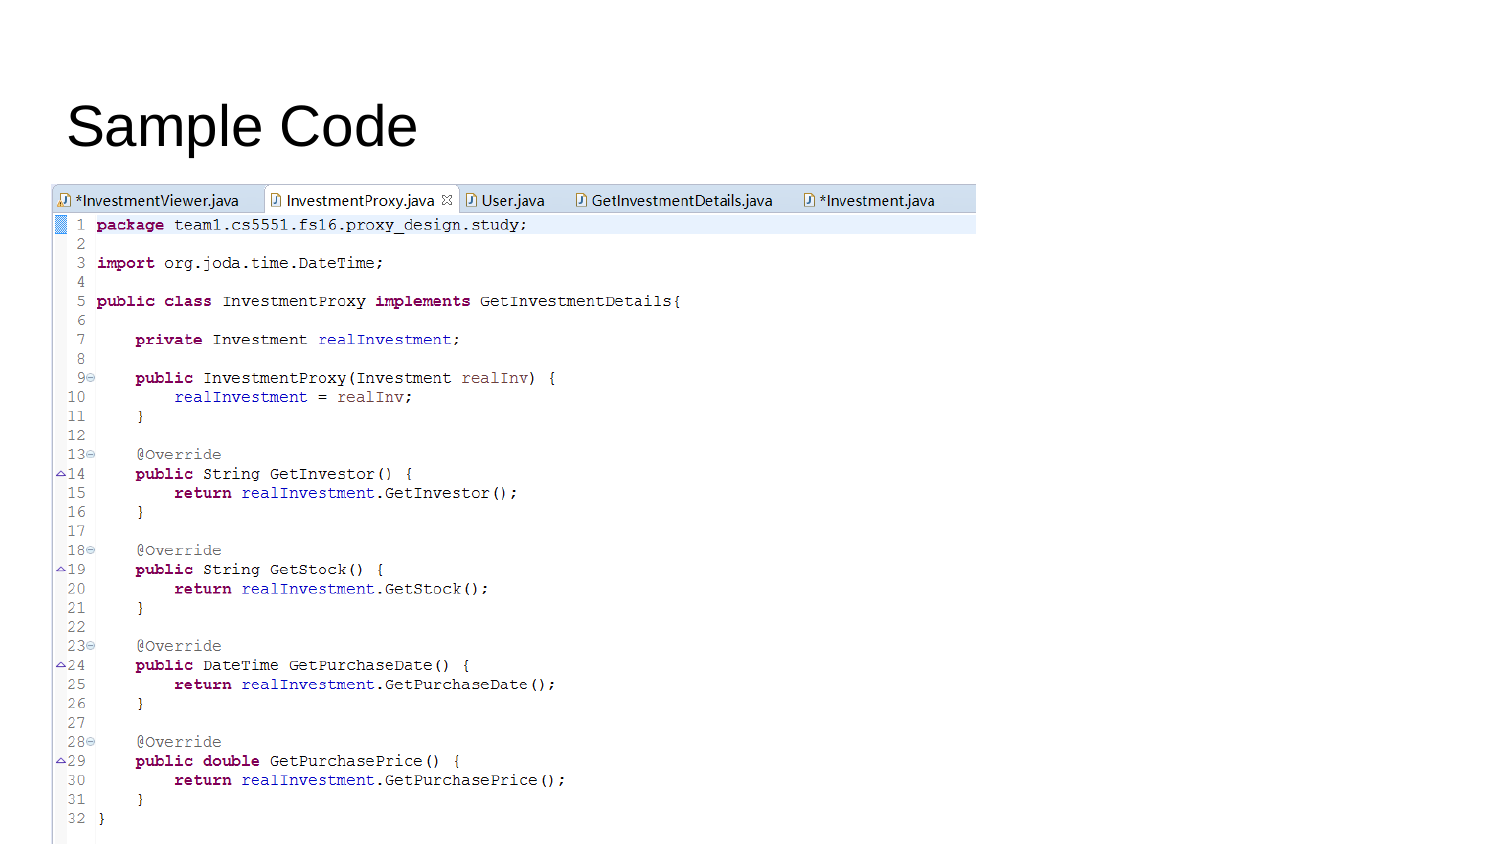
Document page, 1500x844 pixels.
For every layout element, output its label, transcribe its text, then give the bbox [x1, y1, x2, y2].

title Sample Code [51, 72, 1449, 167]
picture [50, 184, 976, 844]
